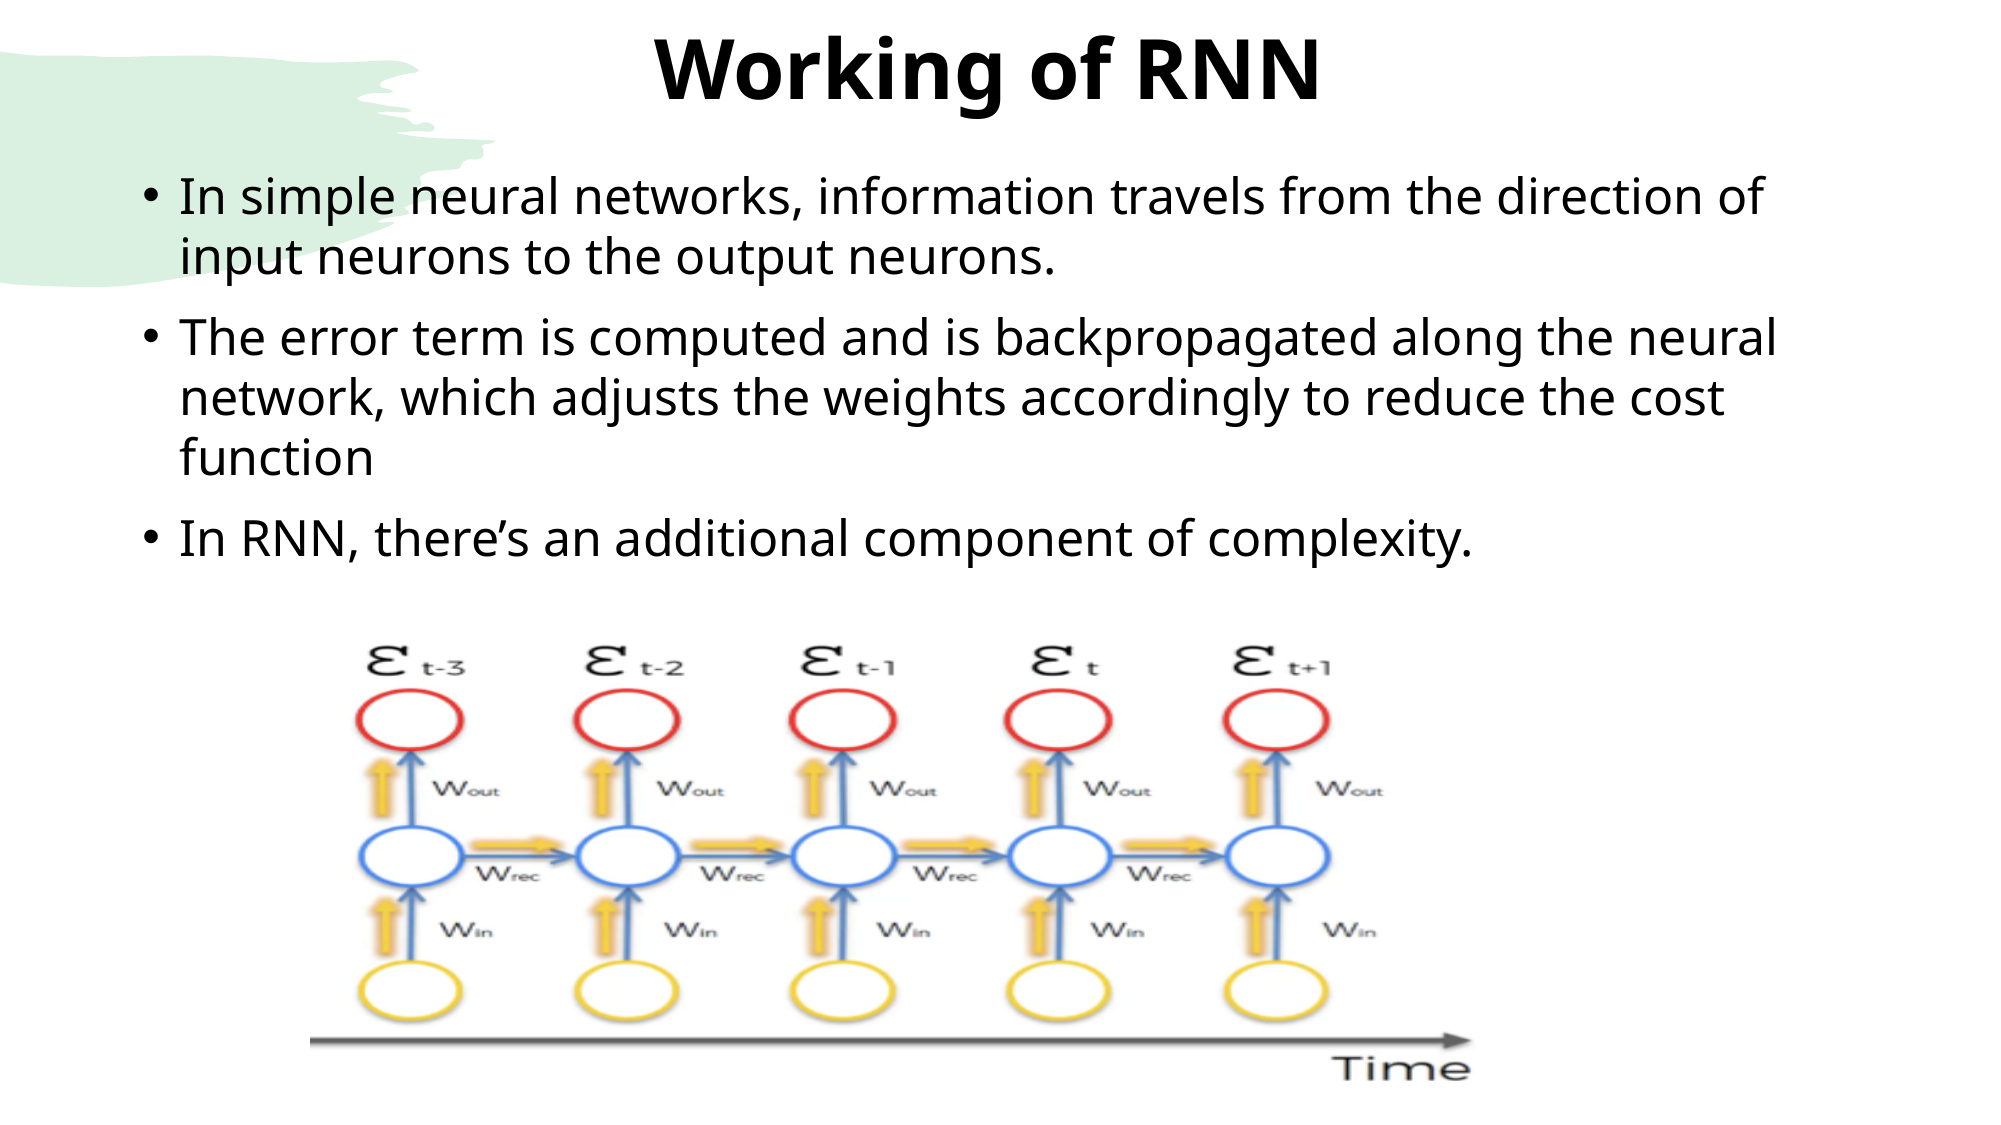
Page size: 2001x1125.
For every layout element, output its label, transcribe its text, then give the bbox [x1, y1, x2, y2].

title Working of RNN [127, 13, 1853, 132]
list In simple neural networks, information travels from the direction of input neurons to the output neurons. The error term is computed and is backpropagated along the neural network, which adjusts the weights accordingly to reduce the cost function In RNN, there’s an additional component of complexity. [127, 157, 1853, 840]
picture [309, 609, 1566, 1106]
